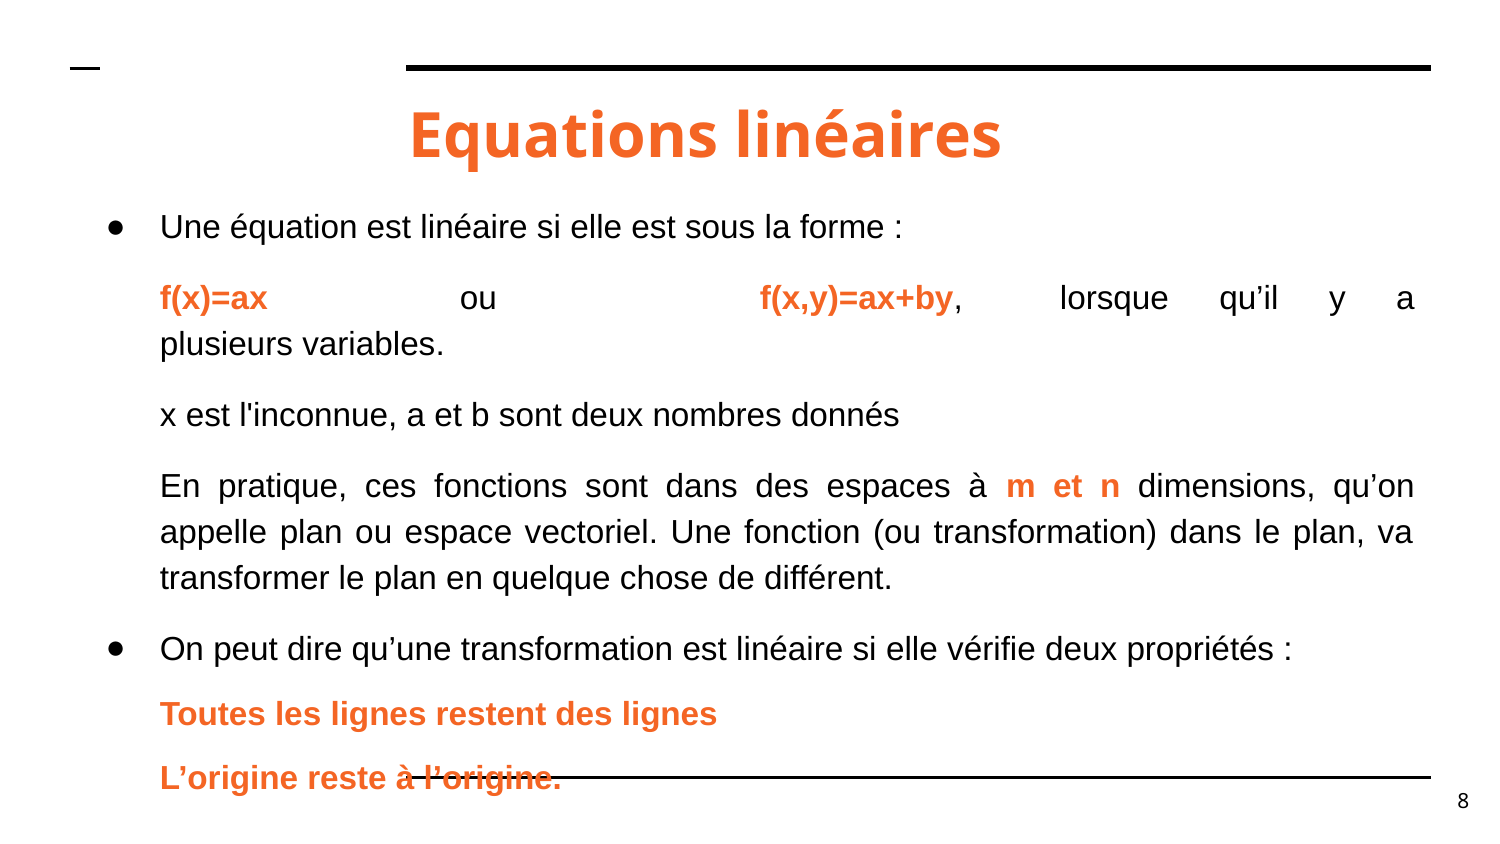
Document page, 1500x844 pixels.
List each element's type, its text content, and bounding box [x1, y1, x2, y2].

slide_number ‹#› [1394, 769, 1484, 834]
title Equations linéaires [393, 80, 1431, 184]
list Une équation est linéaire si elle est sous la forme : f(x)=ax ou f(x,y)=ax+by, lorsque qu’il y a plusieurs variables. x est l'inconnue, a et b sont deux nombres donnés En pratique, ces fonctions sont dans des espaces à m et n dimensions, qu’on appelle plan ou espace vectoriel. Une fonction (ou transformation) dans le plan, va transformer le plan en quelque chose de différent. On peut dire qu’une transformation est linéaire si elle vérifie deux propriétés : Toutes les lignes restent des lignes L’origine reste à l’origine. [69, 184, 1431, 757]
